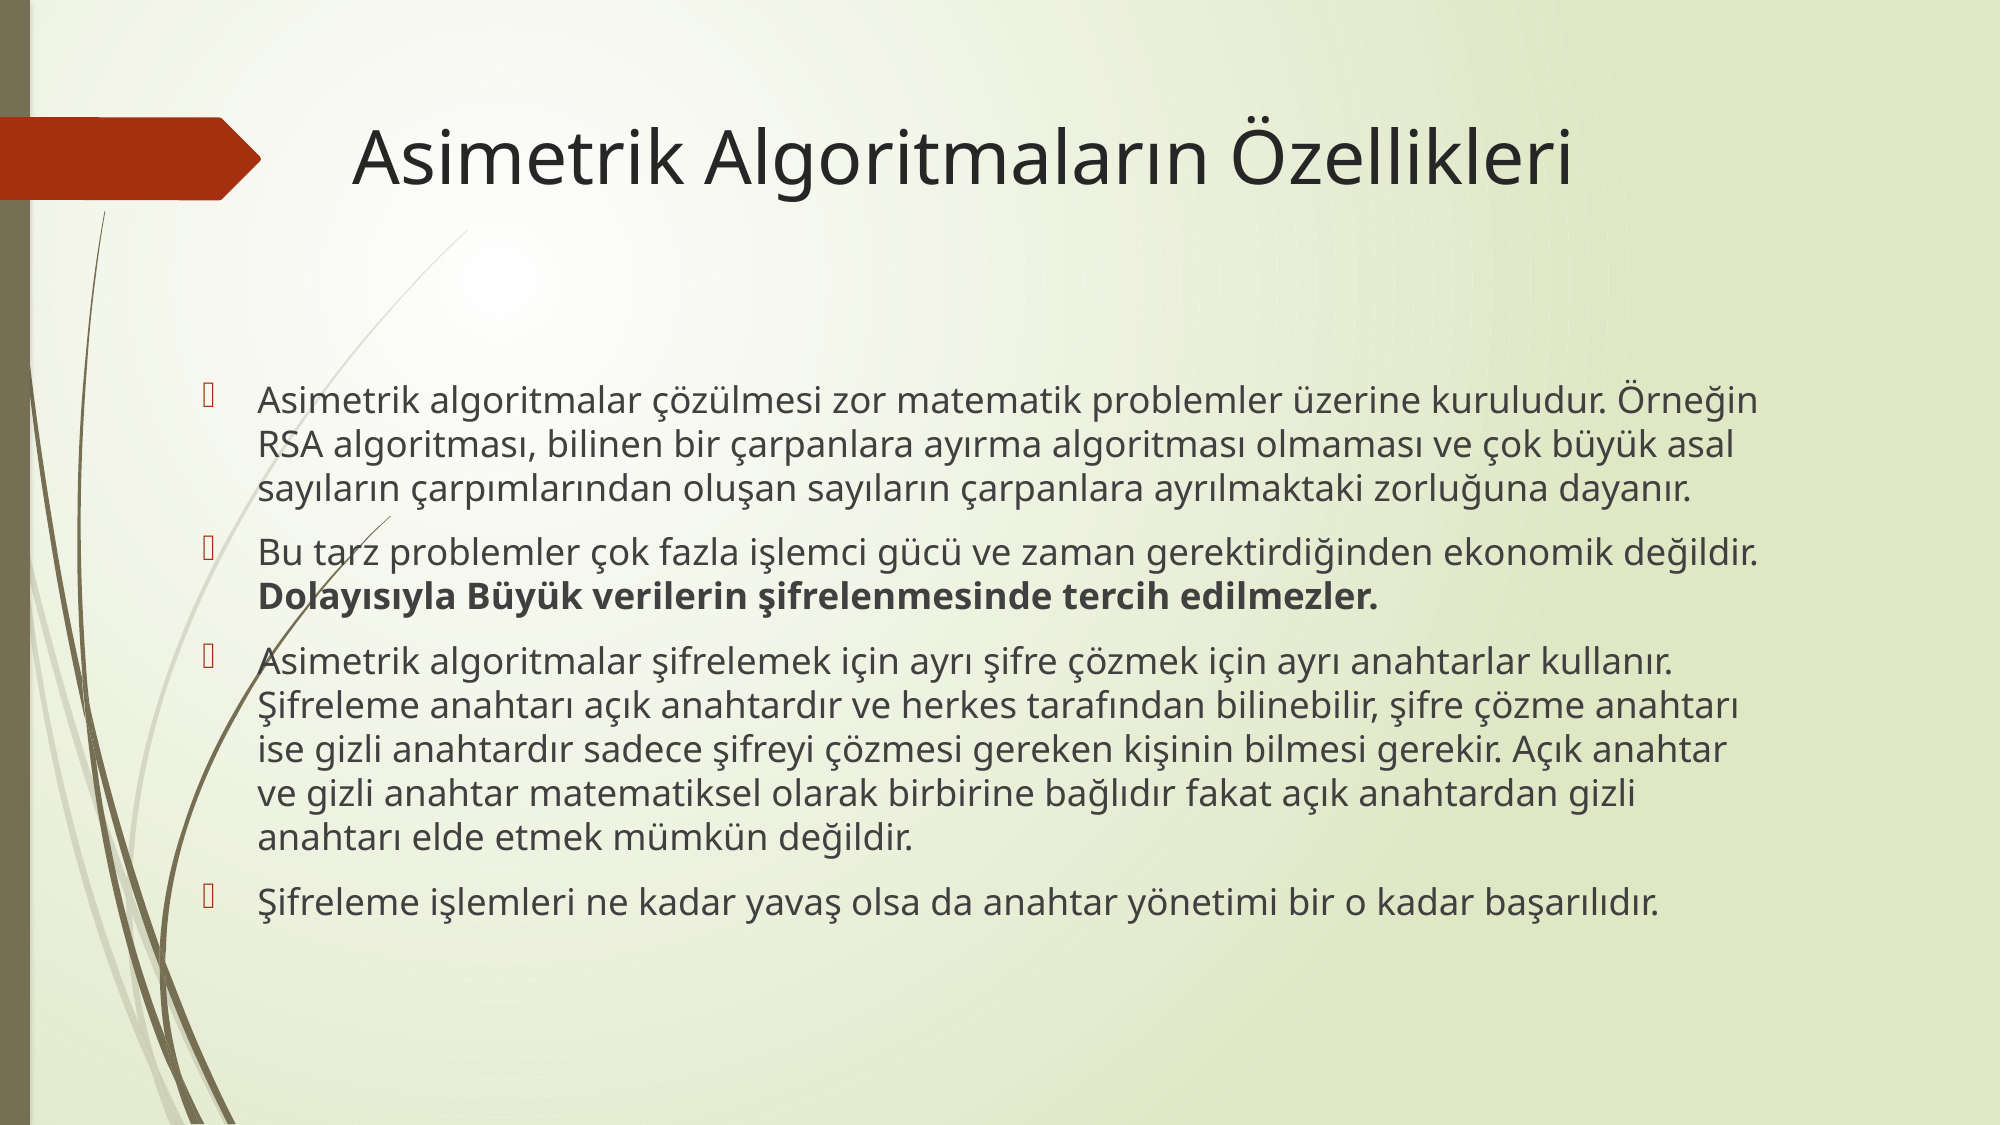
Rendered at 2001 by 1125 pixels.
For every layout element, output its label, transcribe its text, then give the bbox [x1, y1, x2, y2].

title Asimetrik Algoritmaların Özellikleri [187, 101, 1813, 344]
list Asimetrik algoritmalar çözülmesi zor matematik problemler üzerine kuruludur. Örneğin RSA algoritması, bilinen bir çarpanlara ayırma algoritması olmaması ve çok büyük asal sayıların çarpımlarından oluşan sayıların çarpanlara ayrılmaktaki zorluğuna dayanır. Bu tarz problemler çok fazla işlemci gücü ve zaman gerektirdiğinden ekonomik değildir. Dolayısıyla Büyük verilerin şifrelenmesinde tercih edilmezler. Asimetrik algoritmalar şifrelemek için ayrı şifre çözmek için ayrı anahtarlar kullanır. Şifreleme anahtarı açık anahtardır ve herkes tarafından bilinebilir, şifre çözme anahtarı ise gizli anahtardır sadece şifreyi çözmesi gereken kişinin bilmesi gerekir. Açık anahtar ve gizli anahtar matematiksel olarak birbirine bağlıdır fakat açık anahtardan gizli anahtarı elde etmek mümkün değildir. Şifreleme işlemleri ne kadar yavaş olsa da anahtar yönetimi bir o kadar başarılıdır. [187, 369, 1780, 950]
